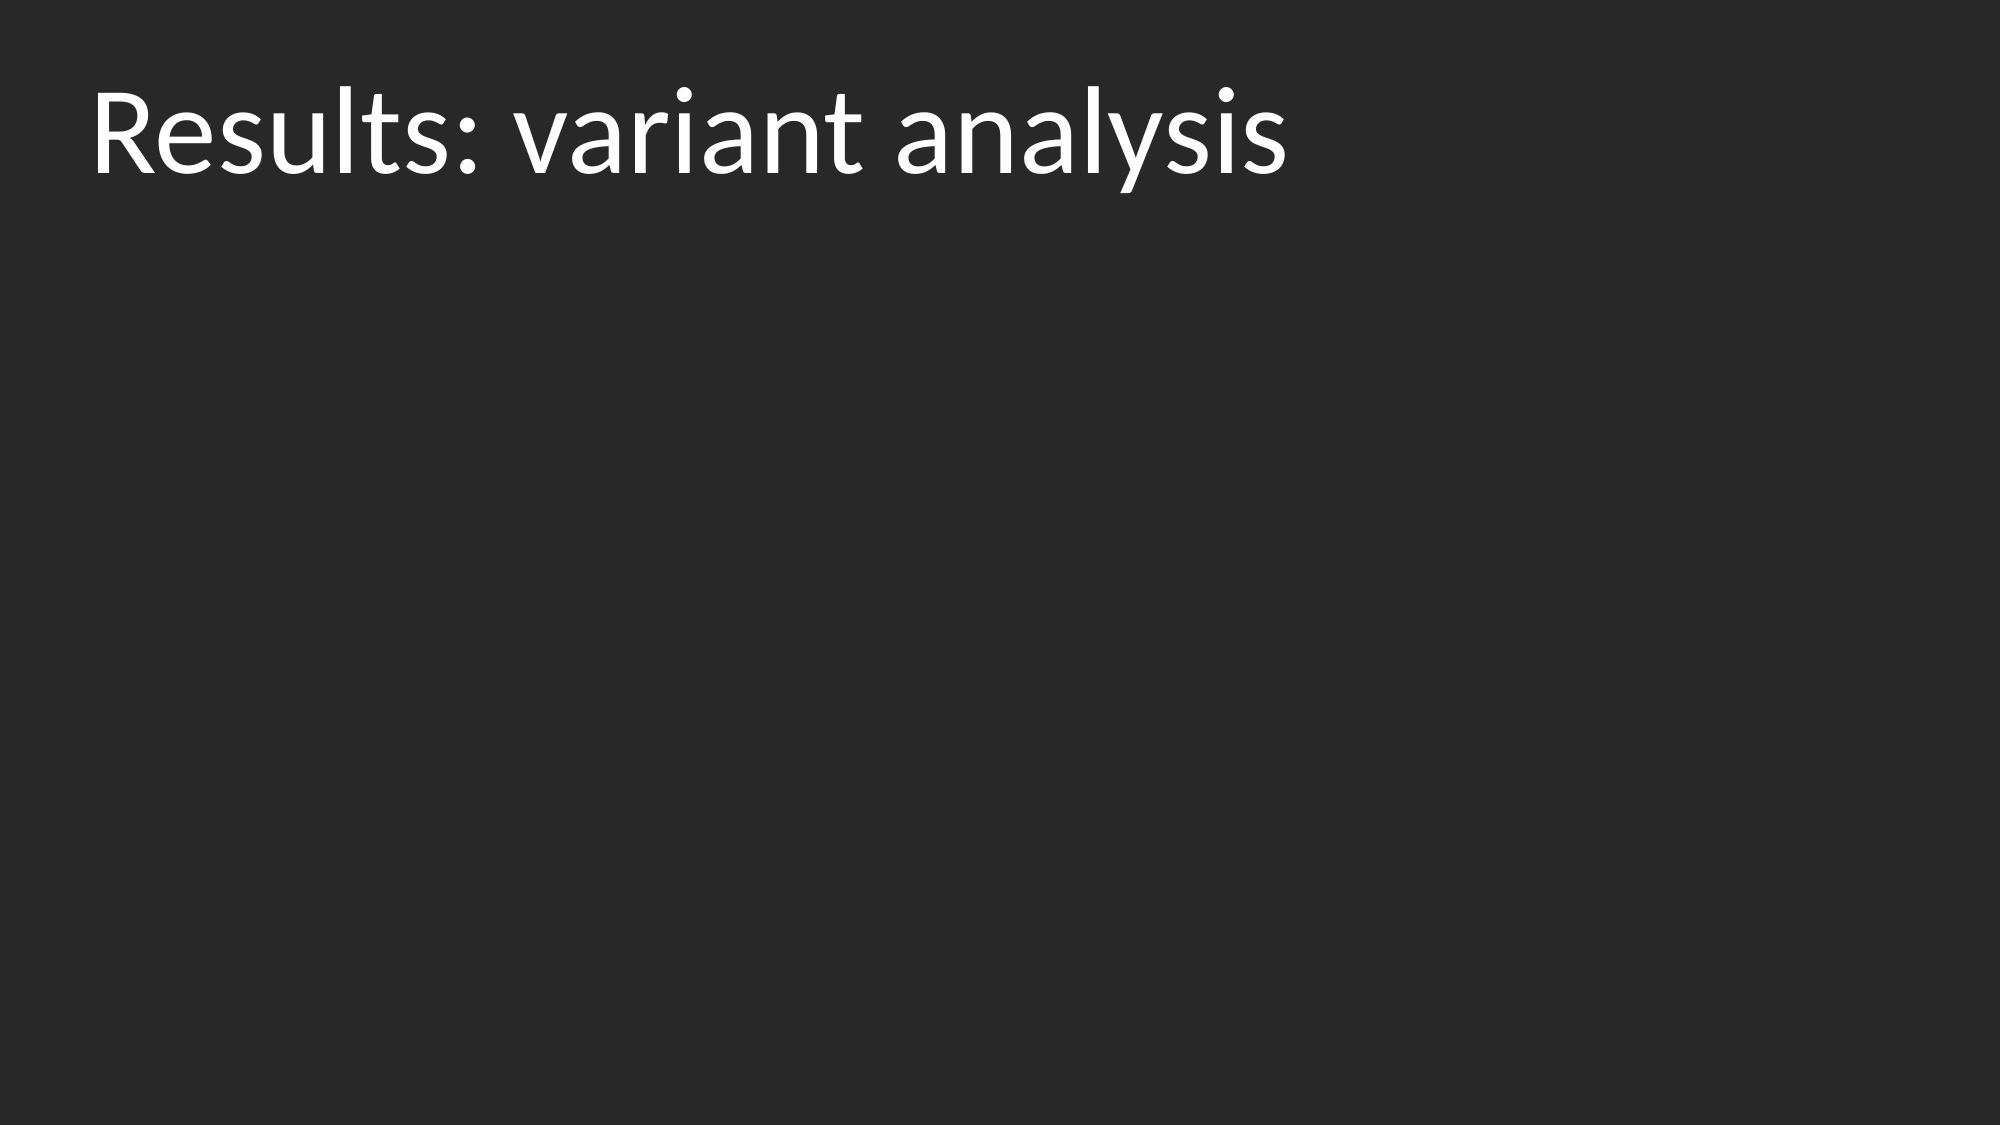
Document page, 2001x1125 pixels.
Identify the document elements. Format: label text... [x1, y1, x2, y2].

text_box Results: variant analysis [74, 40, 1795, 206]
